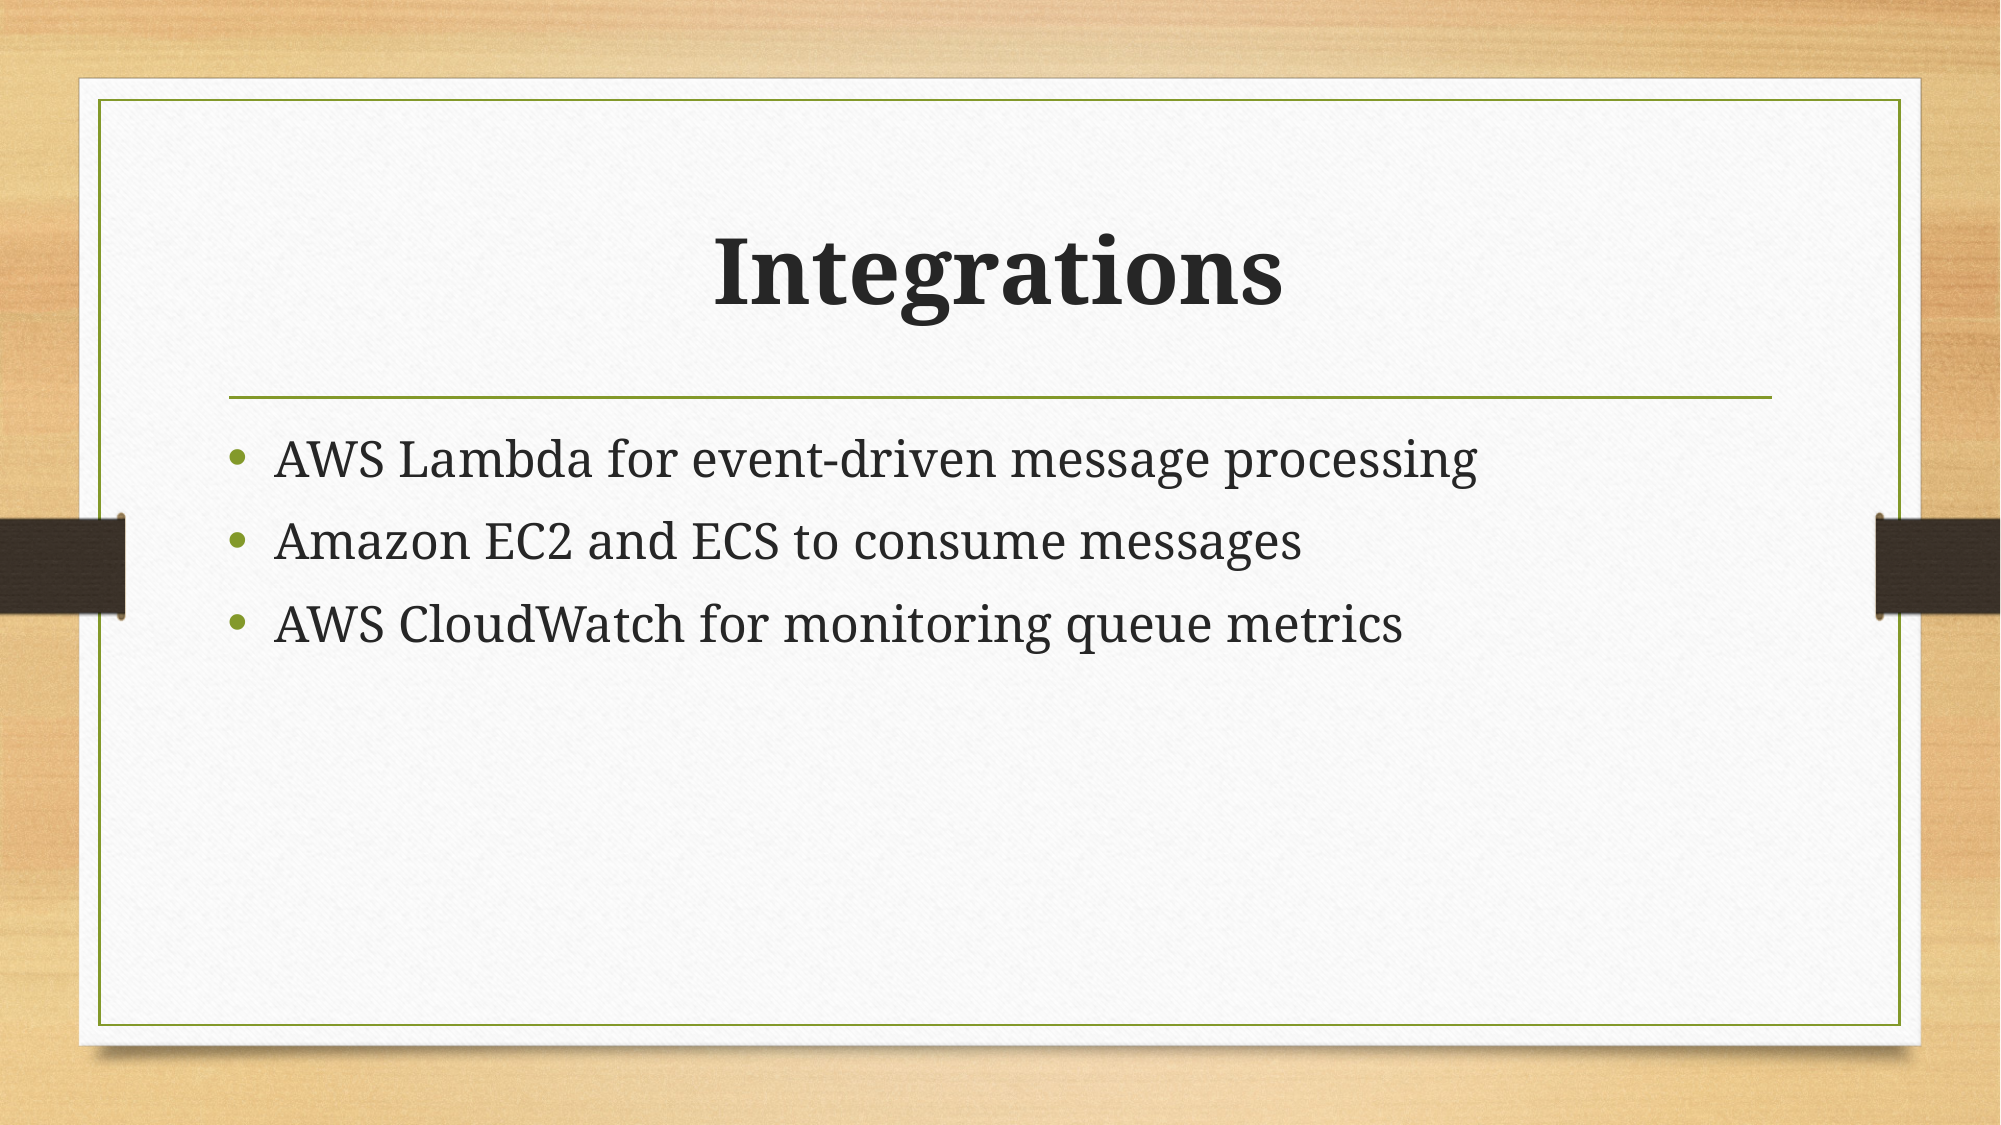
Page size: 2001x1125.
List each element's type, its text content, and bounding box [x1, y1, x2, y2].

title Integrations [212, 161, 1788, 375]
picture [0, 0, 2001, 1125]
list AWS Lambda for event-driven message processing Amazon EC2 and ECS to consume messages AWS CloudWatch for monitoring queue metrics [212, 419, 1788, 964]
